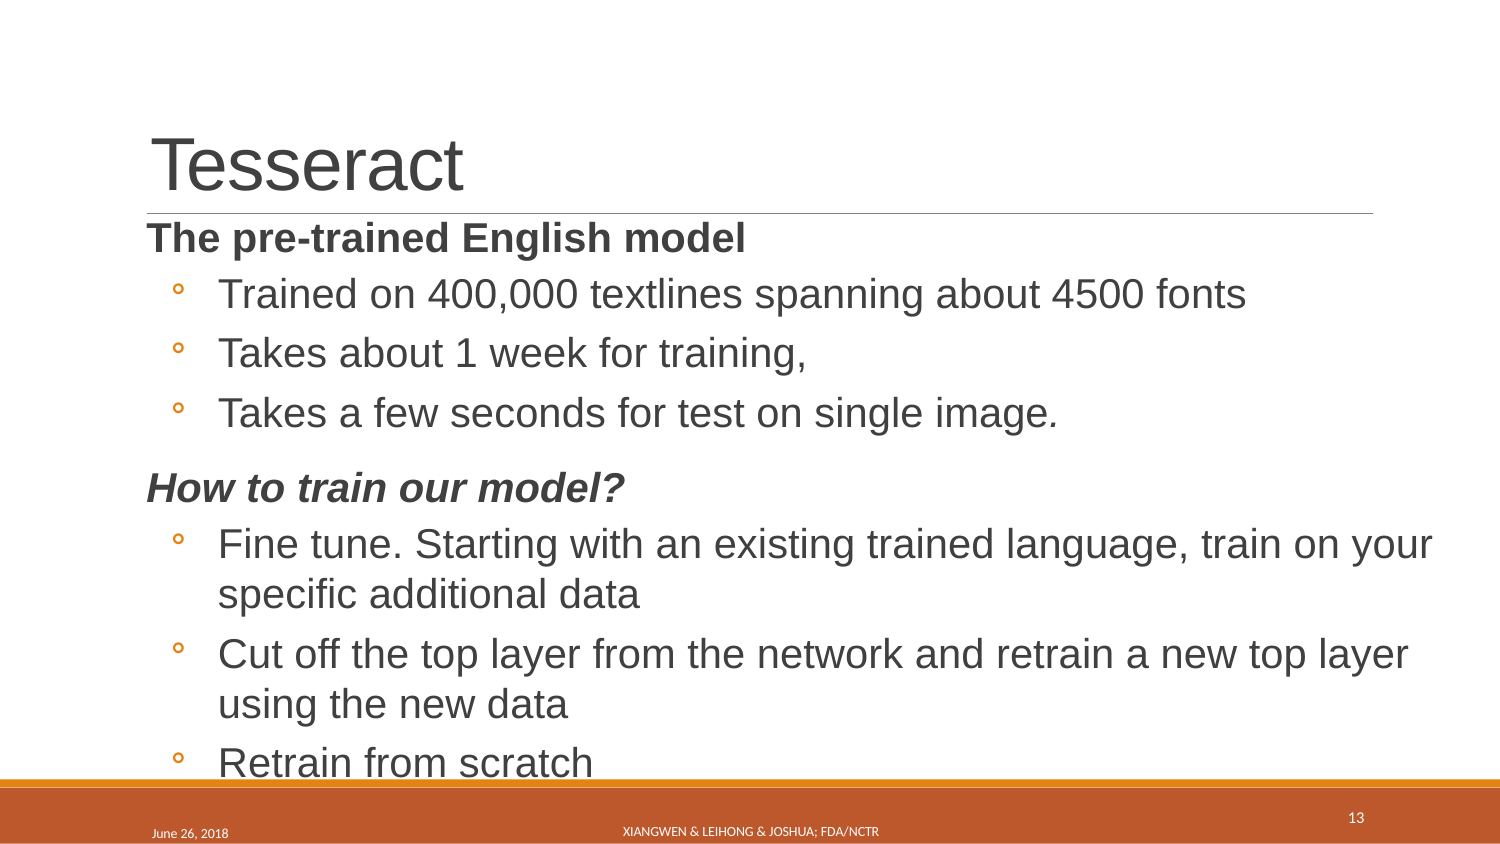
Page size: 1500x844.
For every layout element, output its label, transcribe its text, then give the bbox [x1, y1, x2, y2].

slide_number 13 [1218, 794, 1380, 840]
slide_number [135, 794, 440, 840]
list The pre-trained English model Trained on 400,000 textlines spanning about 4500 fonts Takes about 1 week for training, Takes a few seconds for test on single image. How to train our model? Fine tune. Starting with an existing trained language, train on your specific additional data Cut off the top layer from the network and retrain a new top layer using the new data Retrain from scratch [135, 203, 1463, 735]
title Tesseract [135, 35, 1373, 203]
footer Xiangwen & Leihong & Joshua; FDA/NCTR [453, 794, 1047, 840]
